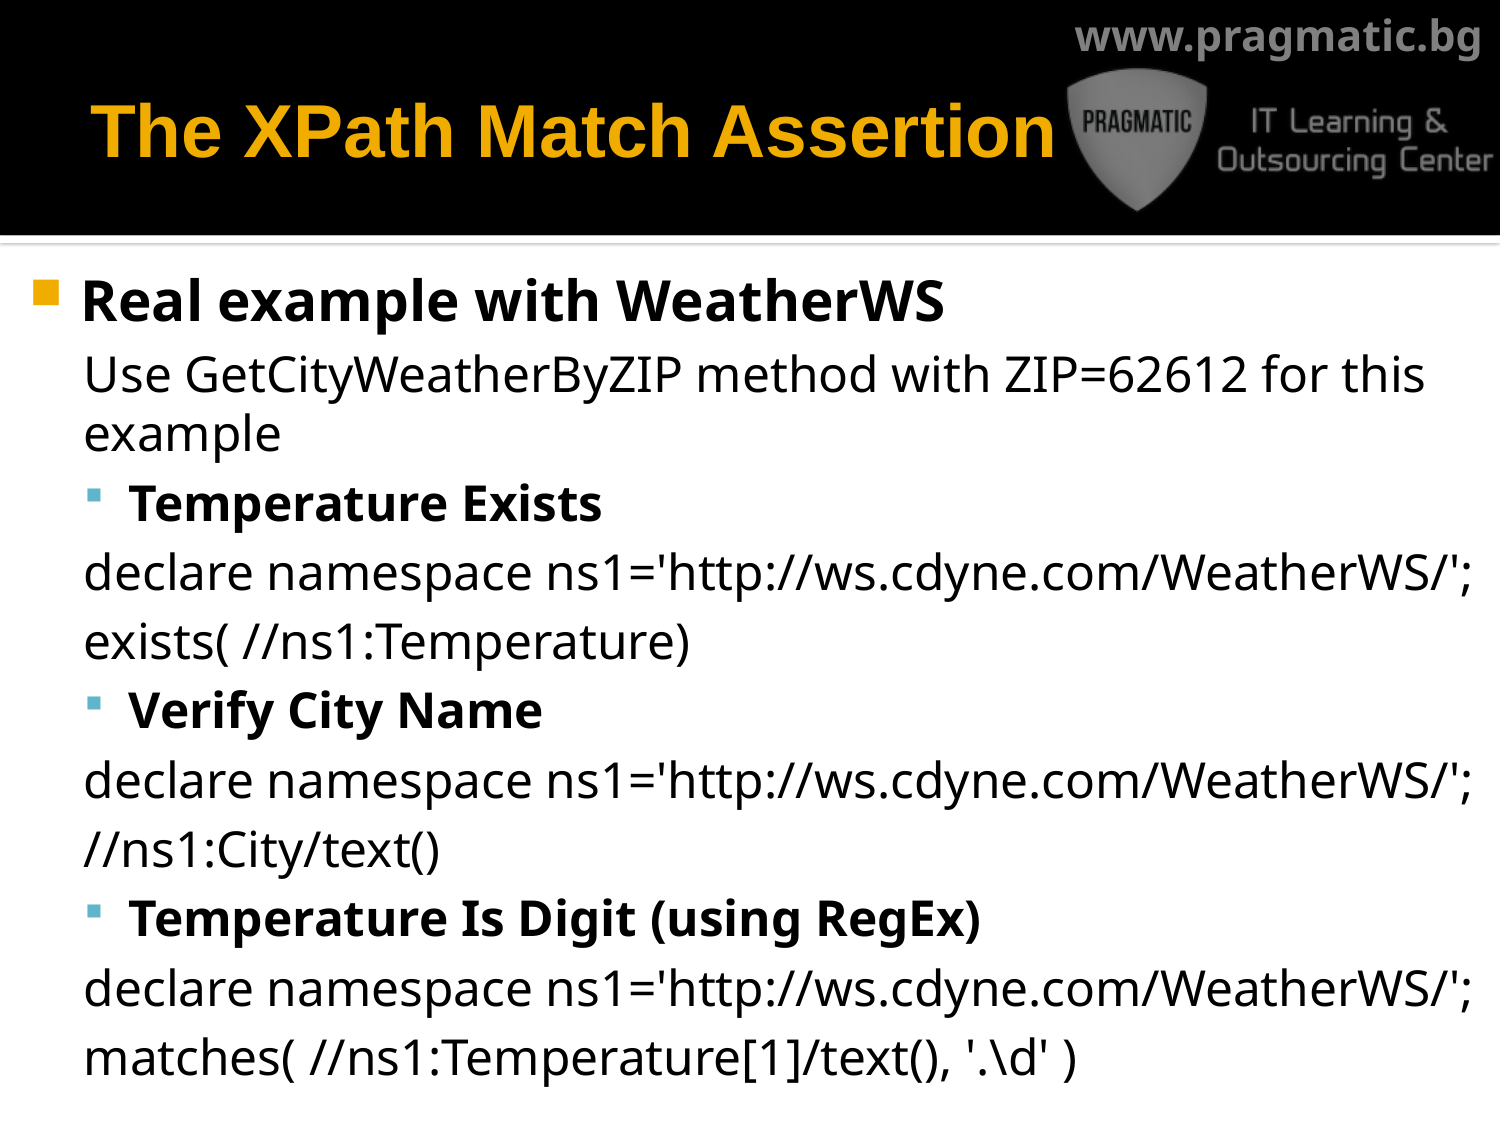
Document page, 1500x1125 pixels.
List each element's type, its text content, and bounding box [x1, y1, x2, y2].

title The XPath Match Assertion [75, 24, 1100, 231]
picture [1100, 62, 1500, 217]
list Real example with WeatherWS Use GetCityWeatherByZIP method with ZIP=62612 for this example Temperature Exists declare namespace ns1='http://ws.cdyne.com/WeatherWS/'; exists( //ns1:Temperature) Verify City Name declare namespace ns1='http://ws.cdyne.com/WeatherWS/'; //ns1:City/text() Temperature Is Digit (using RegEx) declare namespace ns1='http://ws.cdyne.com/WeatherWS/'; matches( //ns1:Temperature[1]/text(), '.\d' ) [0, 249, 1500, 1125]
